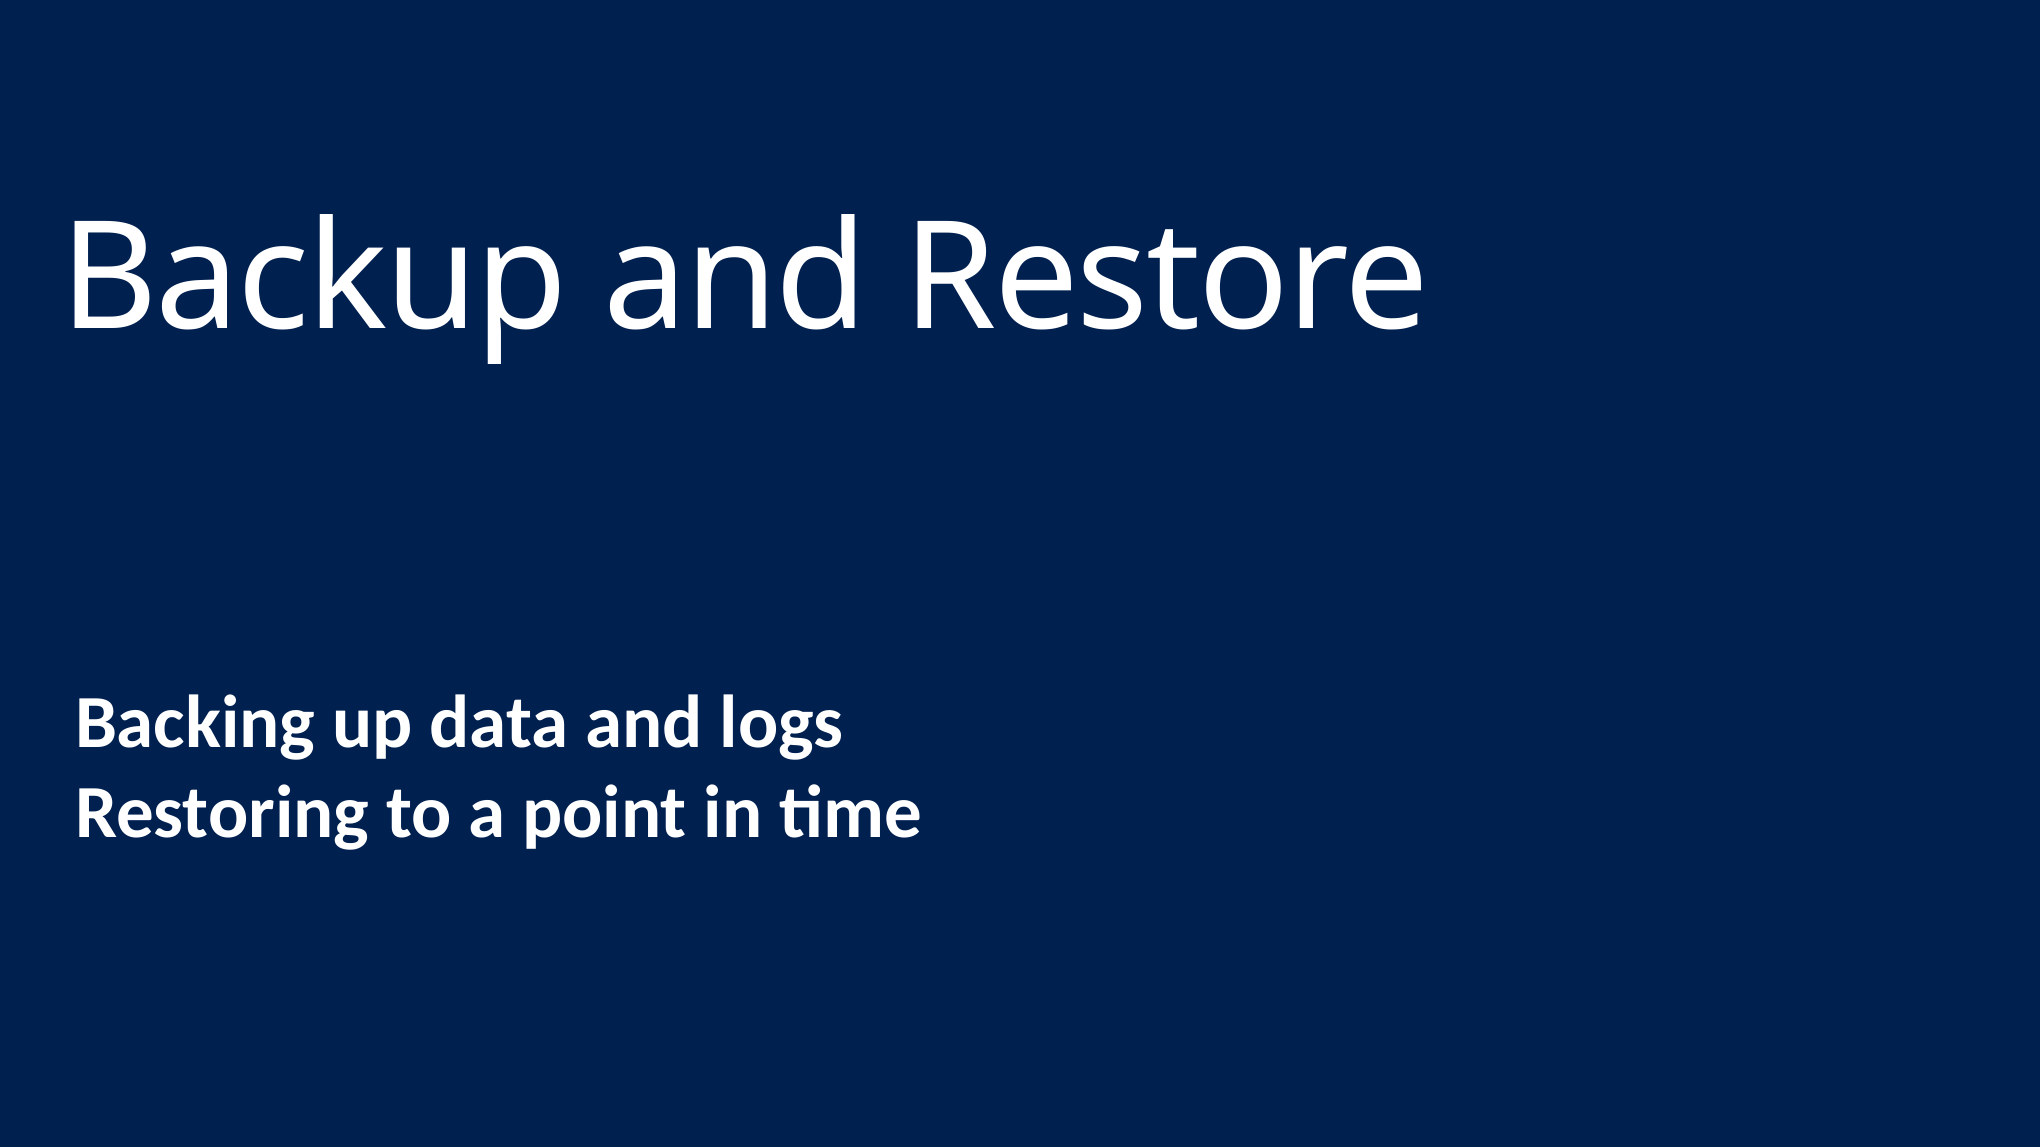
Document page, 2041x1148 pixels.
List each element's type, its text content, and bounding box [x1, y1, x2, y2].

title Backup and Restore [45, 198, 1695, 375]
list Backing up data and logs Restoring to a point in time [45, 648, 1696, 1148]
